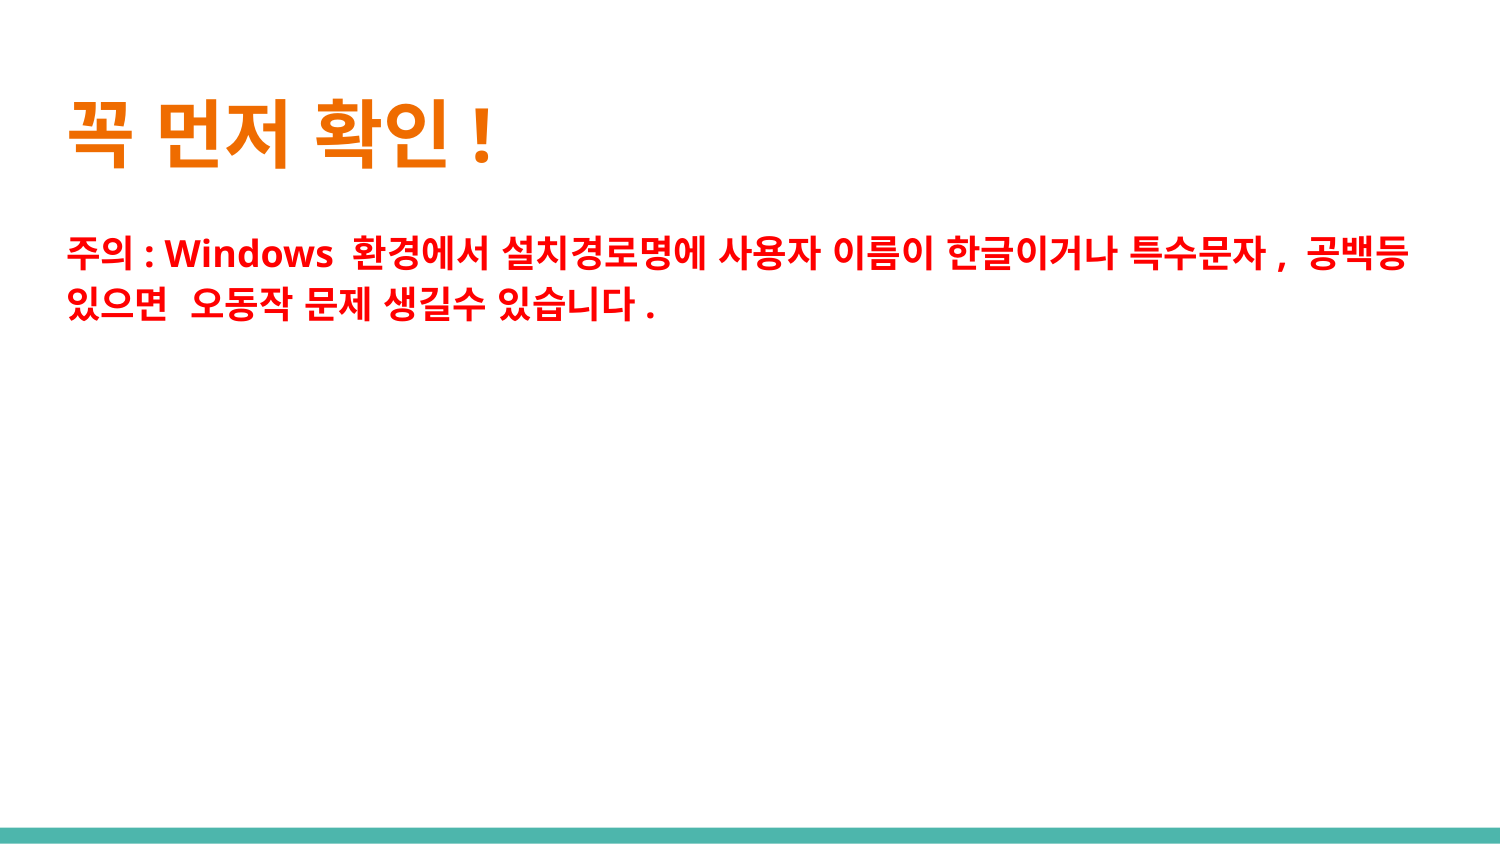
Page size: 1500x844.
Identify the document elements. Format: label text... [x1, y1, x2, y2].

title 꼭 먼저 확인! [51, 72, 1449, 189]
list 주의: Windows 환경에서 설치경로명에 사용자 이름이 한글이거나 특수문자, 공백등 있으면 오동작 문제 생길수 있습니다. [51, 207, 1449, 750]
